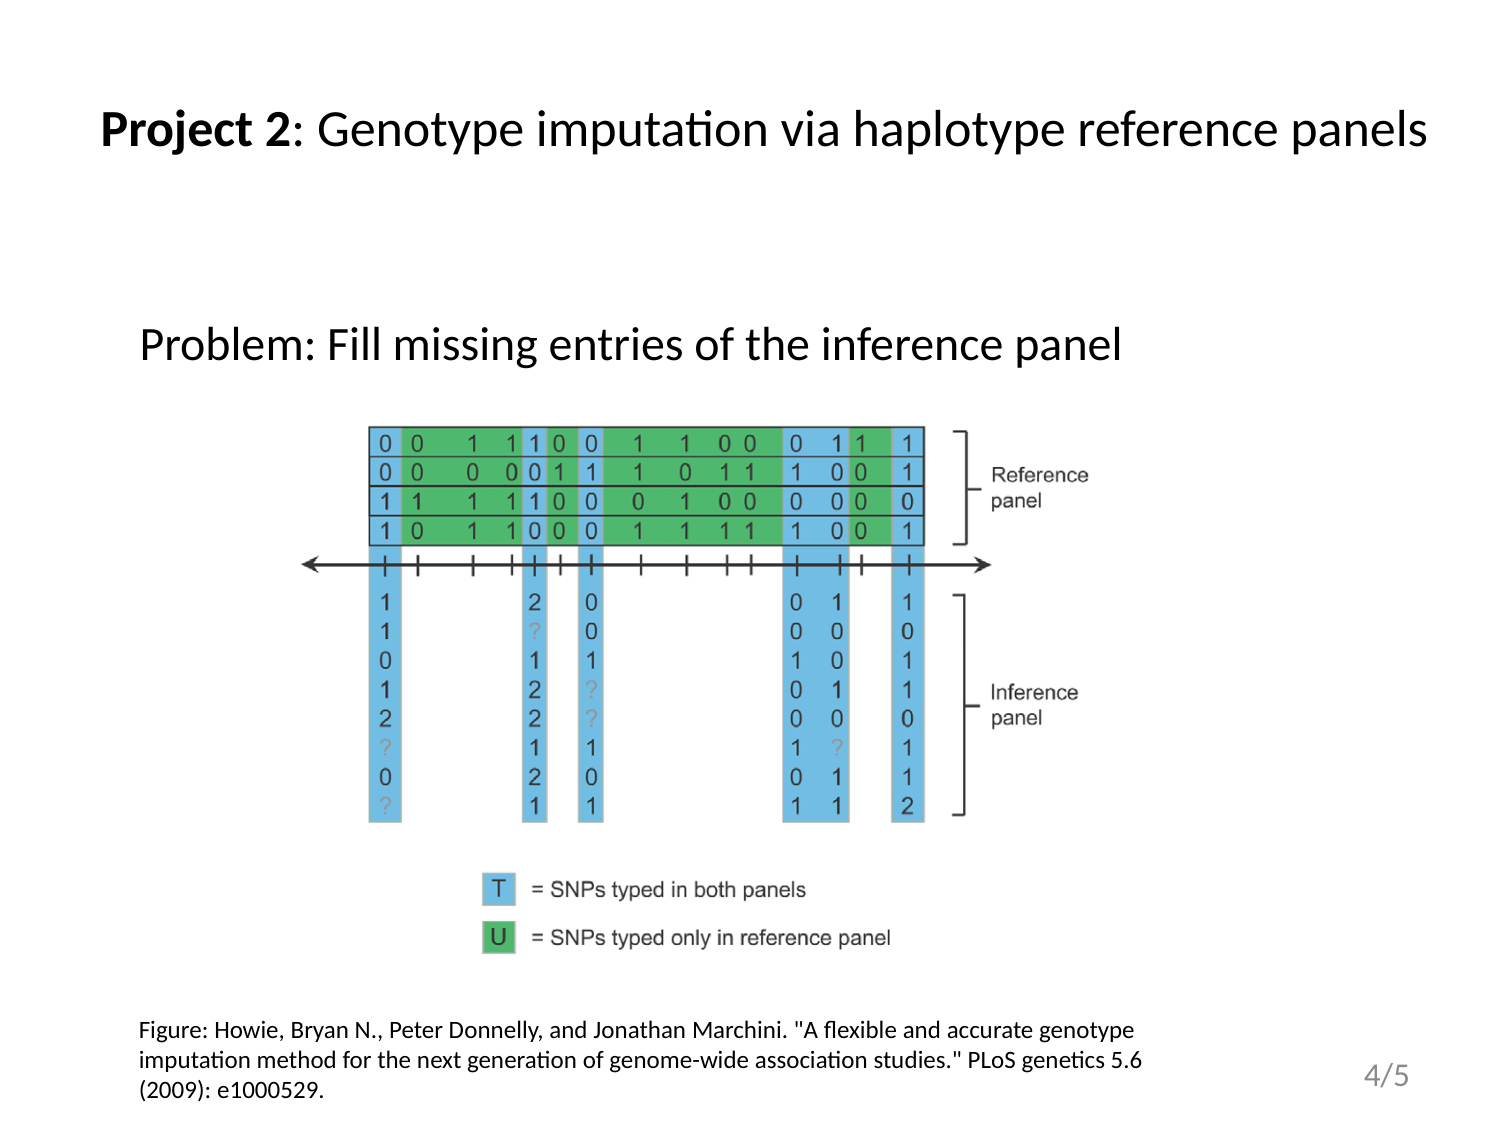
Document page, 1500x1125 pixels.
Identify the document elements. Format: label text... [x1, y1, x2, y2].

slide_number 4/5 [1226, 1042, 1425, 1103]
title Project 2: Genotype imputation via haplotype reference panels [75, 31, 1455, 220]
text_box Problem: Fill missing entries of the inference panel [124, 305, 1151, 378]
text_box Figure: Howie, Bryan N., Peter Donnelly, and Jonathan Marchini. "A flexible and accurate genotype imputation method for the next generation of genome-wide association studies." PLoS genetics 5.6 (2009): e1000529. [124, 1005, 1226, 1111]
picture [300, 413, 1098, 956]
